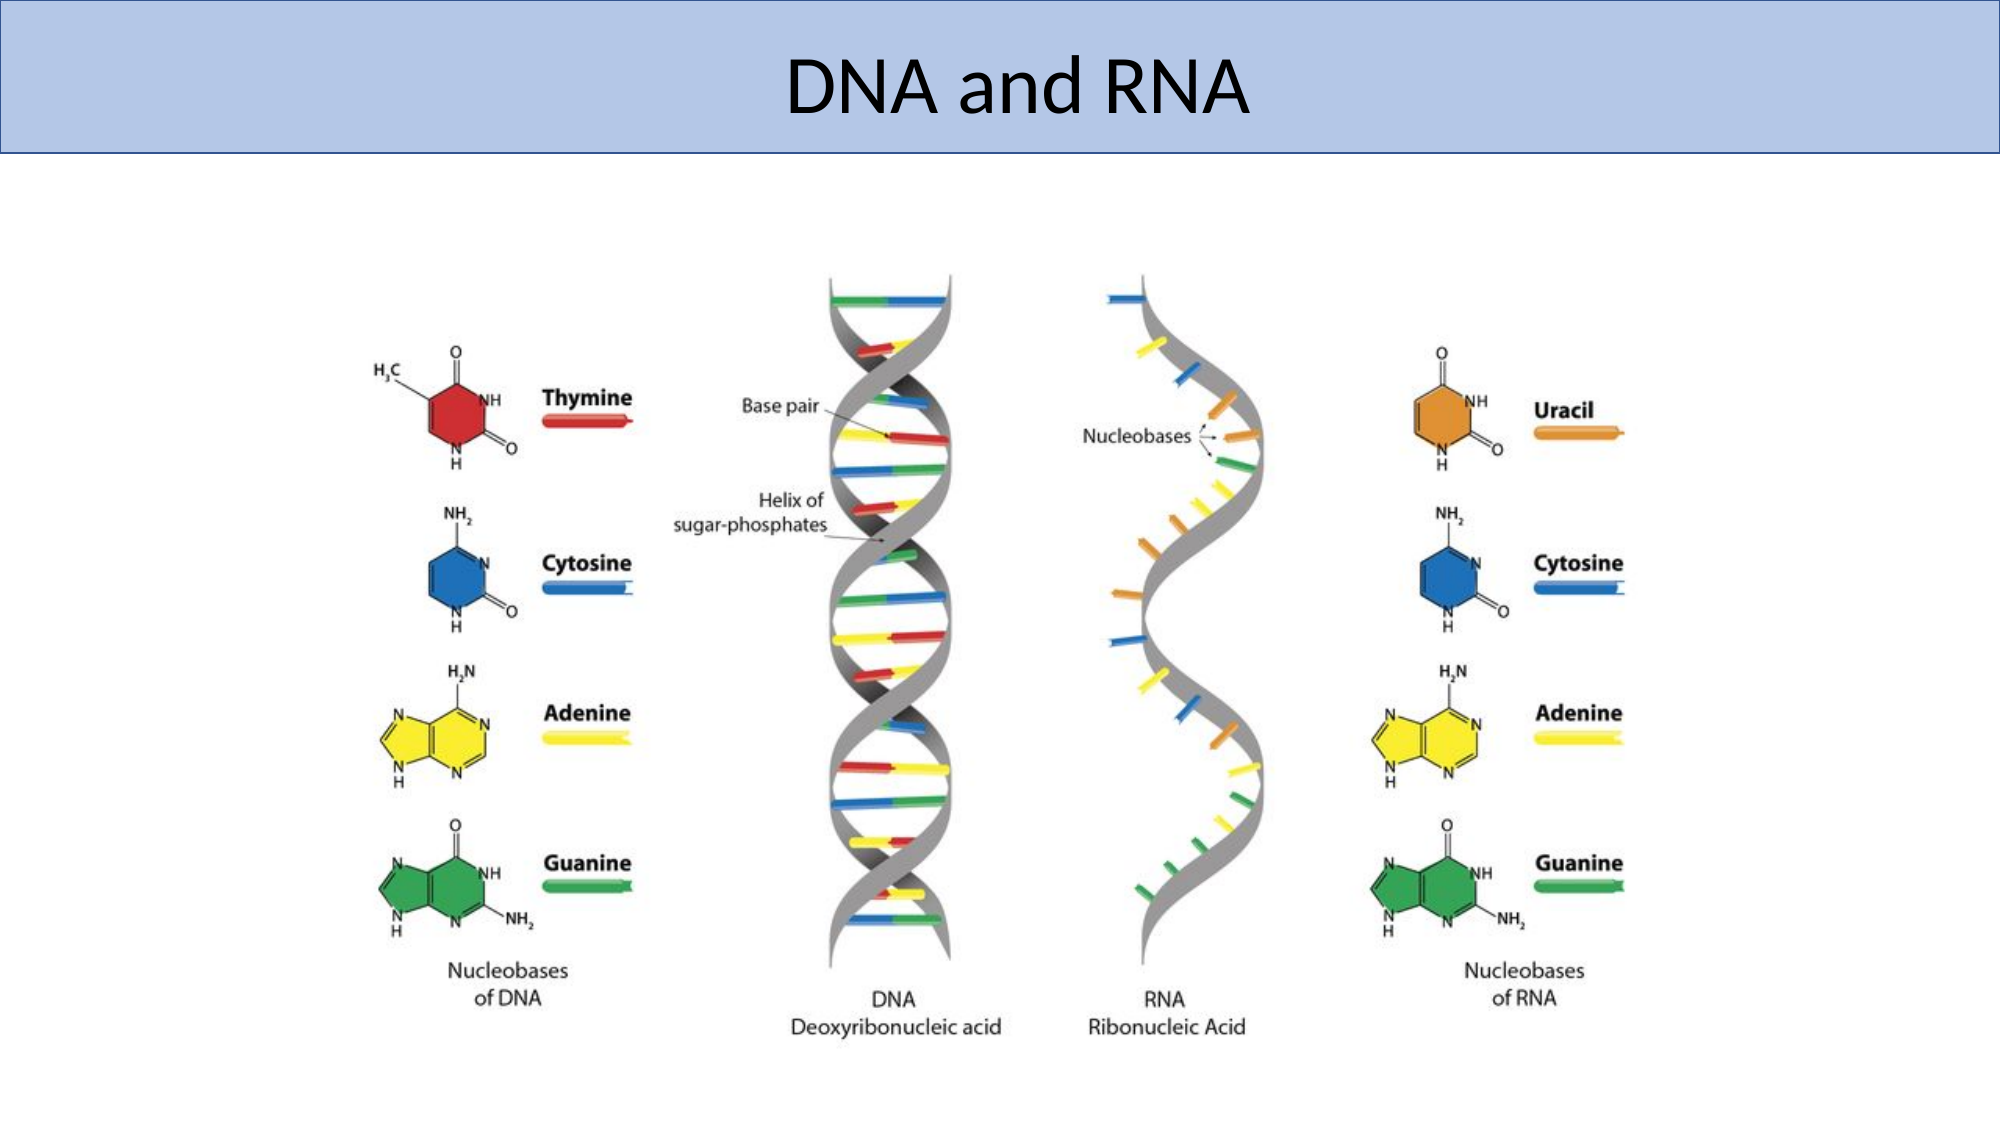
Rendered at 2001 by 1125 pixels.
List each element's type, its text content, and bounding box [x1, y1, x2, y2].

picture [249, 235, 1750, 1080]
text_box DNA and RNA [18, 22, 2000, 138]
text_box [0, 0, 2000, 154]
